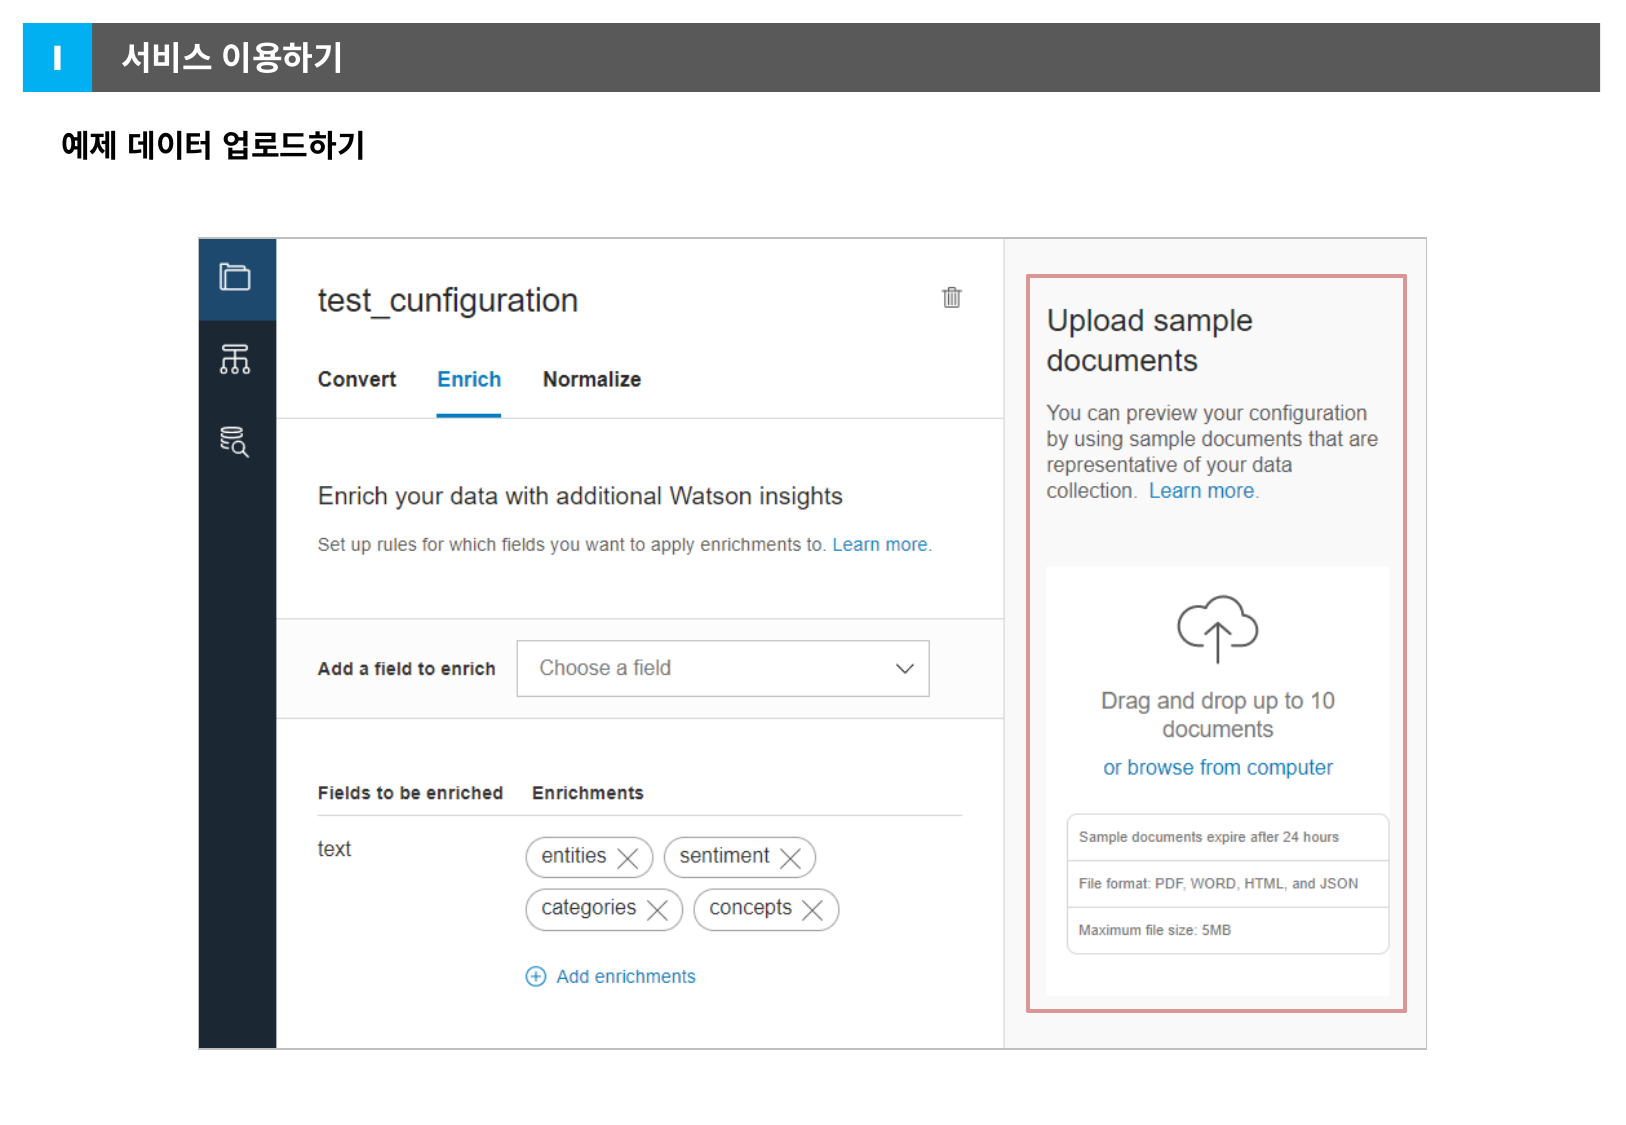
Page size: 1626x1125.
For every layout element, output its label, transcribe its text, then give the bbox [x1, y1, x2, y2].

text_box 서비스 이용하기 [94, 21, 1602, 94]
text_box 예제 데이터 업로드하기 [46, 111, 1582, 232]
picture [198, 238, 1427, 1049]
text_box Ⅰ [21, 21, 94, 94]
